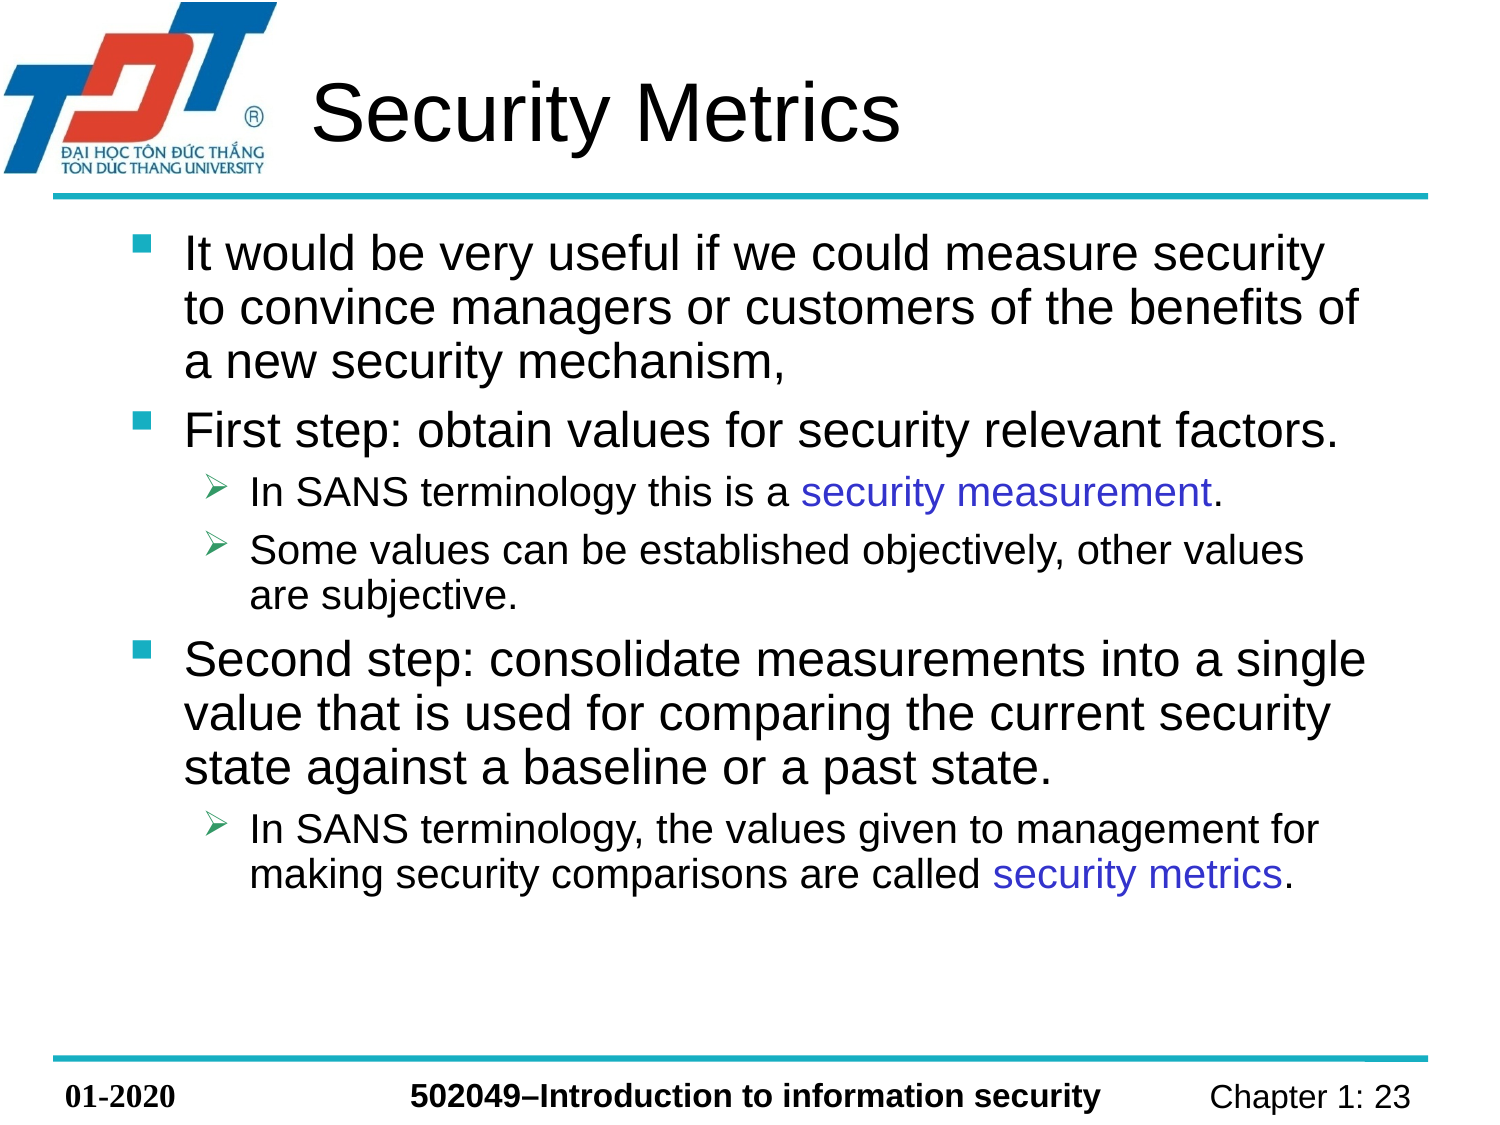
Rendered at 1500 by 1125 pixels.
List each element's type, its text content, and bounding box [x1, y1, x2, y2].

picture [3, 2, 277, 174]
list It would be very useful if we could measure security to convince managers or customers of the benefits of a new security mechanism, First step: obtain values for security relevant factors. In SANS terminology this is a security measurement. Some values can be established objectively, other values are subjective. Second step: consolidate measurements into a single value that is used for comparing the current security state against a baseline or a past state. In SANS terminology, the values given to management for making security comparisons are called security metrics. [112, 220, 1388, 1035]
title Security Metrics [295, 42, 1500, 173]
